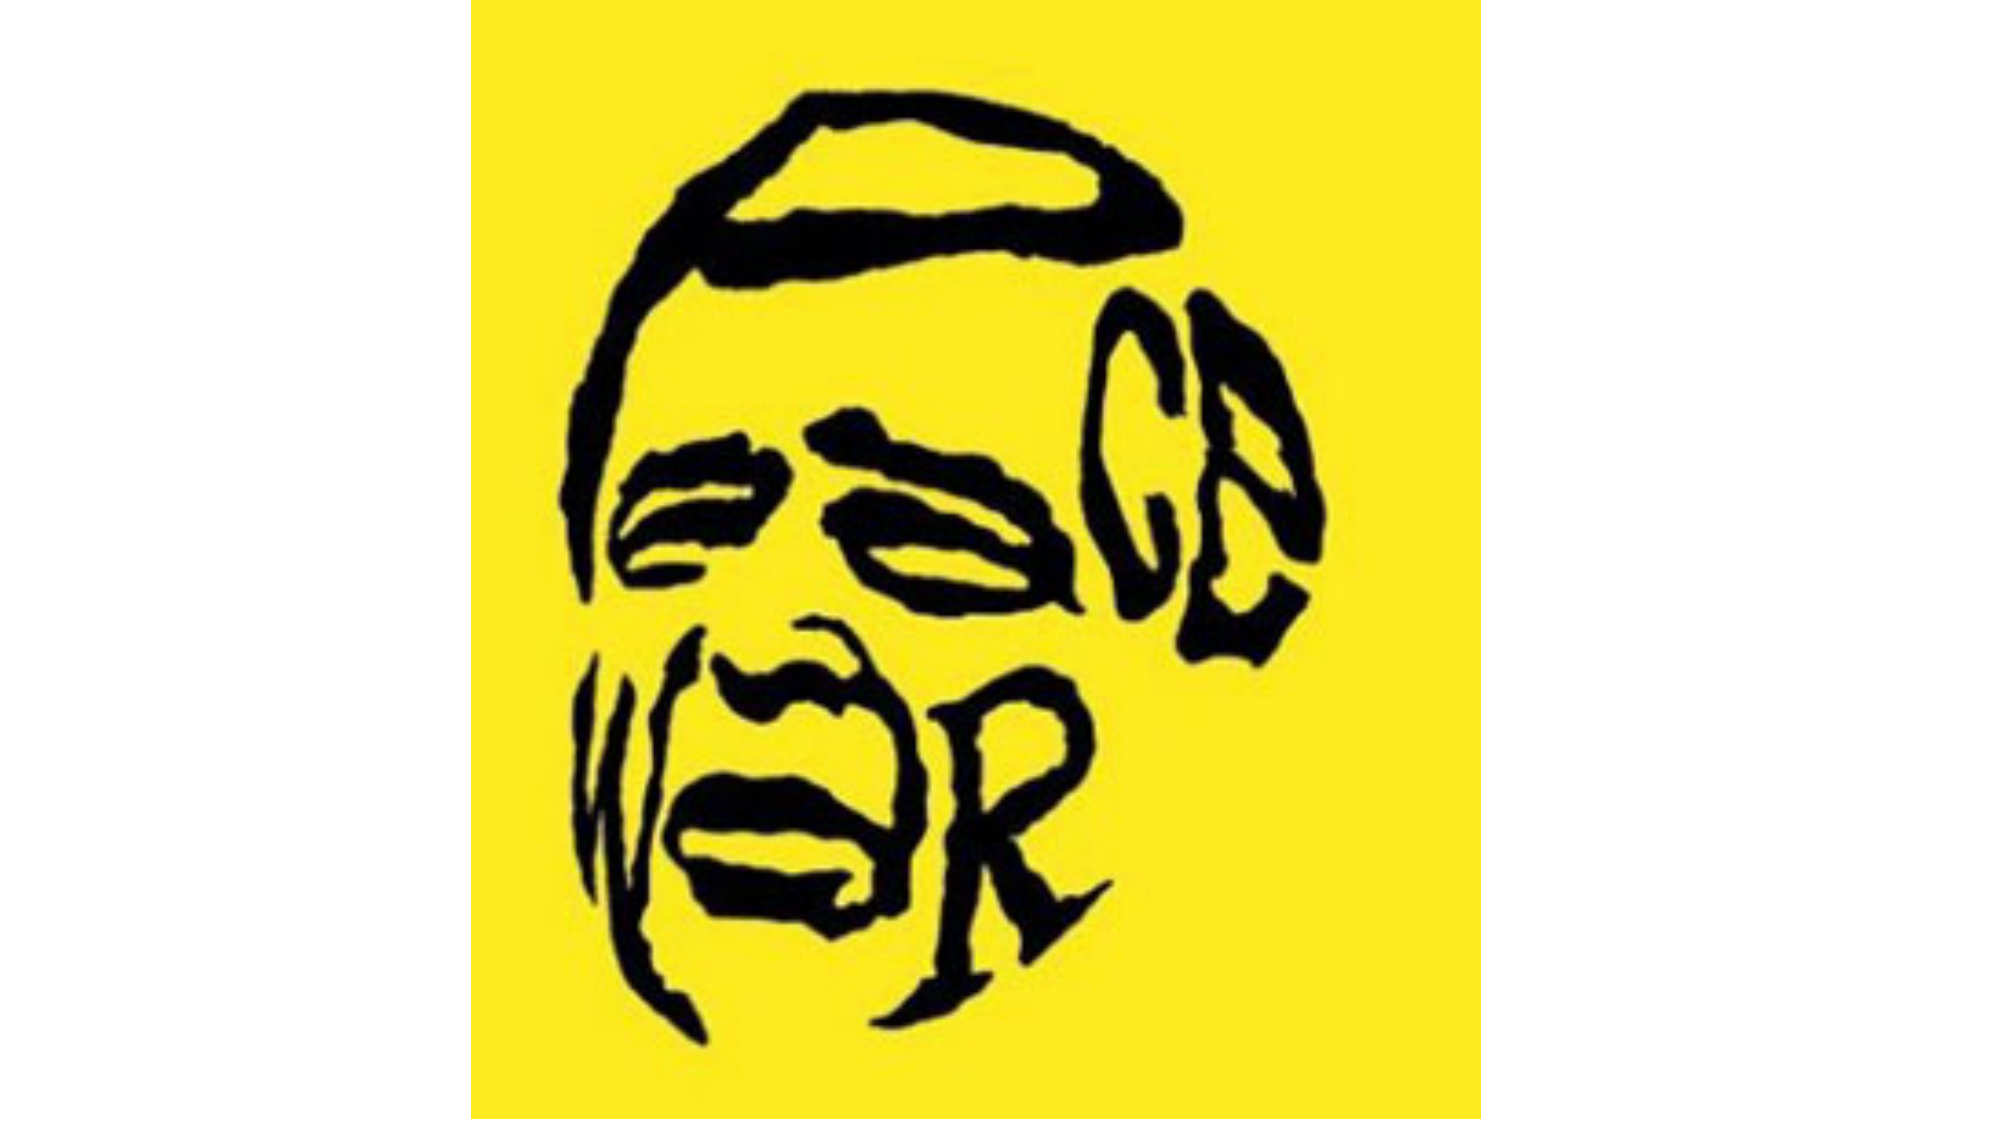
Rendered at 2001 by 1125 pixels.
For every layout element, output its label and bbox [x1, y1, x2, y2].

picture [471, 0, 1481, 1119]
